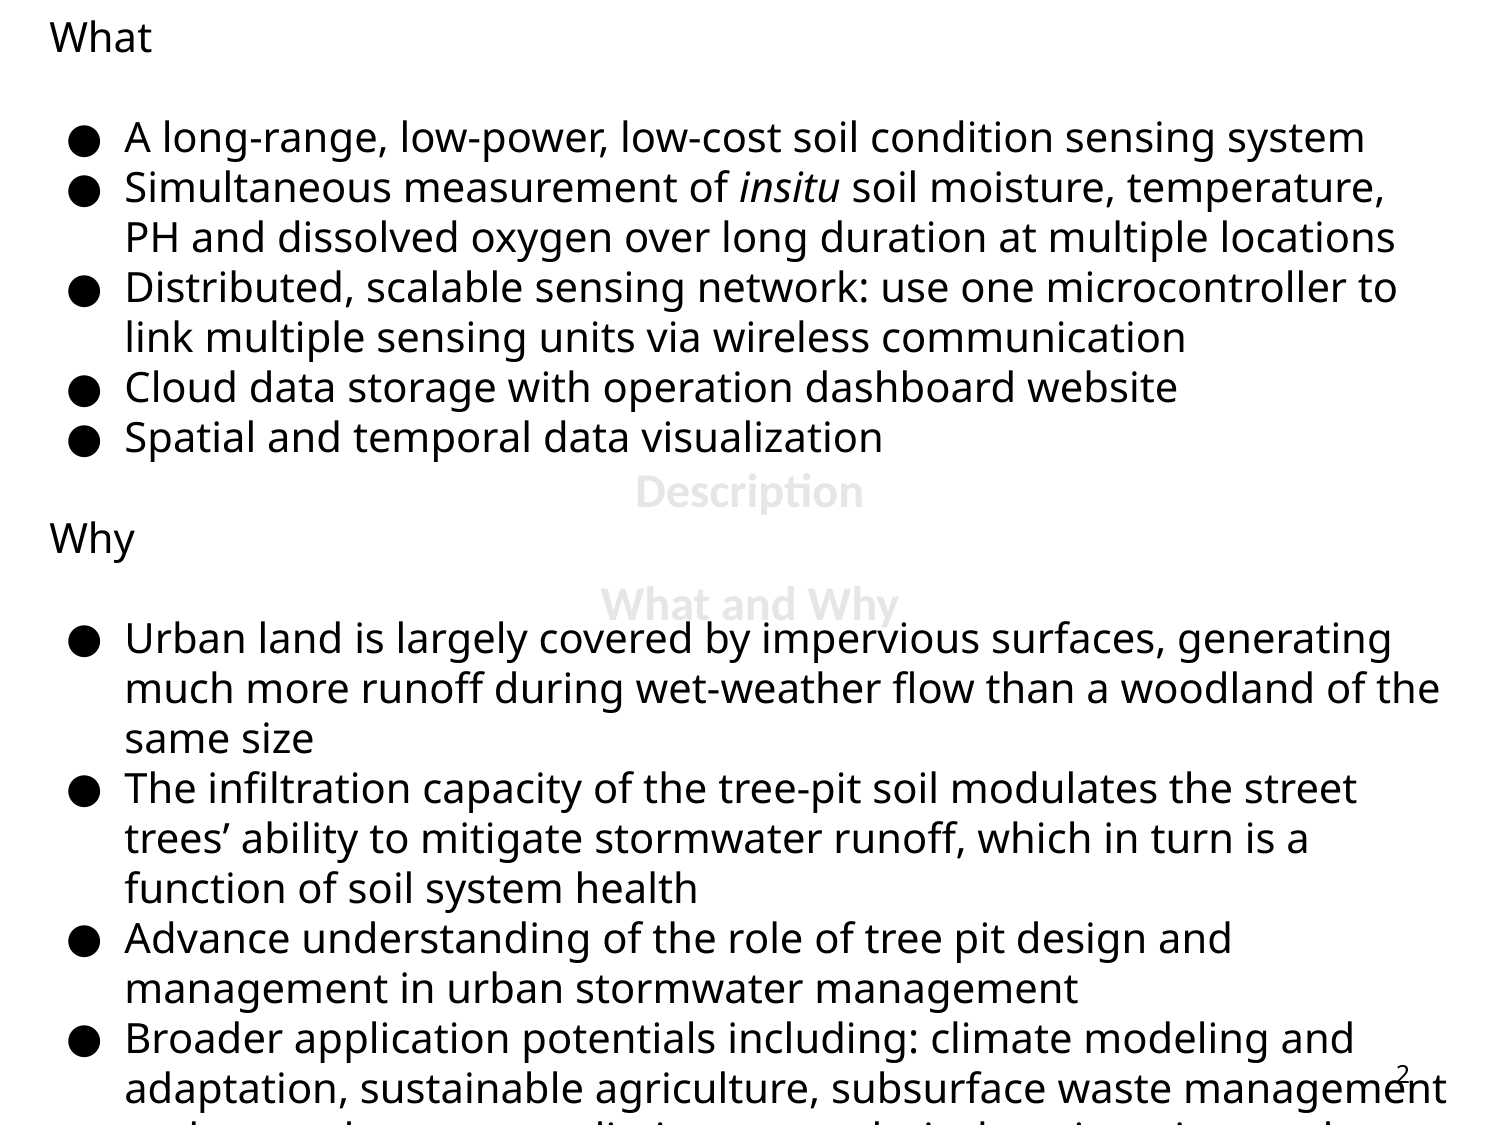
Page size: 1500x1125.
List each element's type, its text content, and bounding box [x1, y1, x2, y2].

text_box Description What and Why [162, 469, 1338, 664]
text_box What A long-range, low-power, low-cost soil condition sensing system Simultaneous measurement of insitu soil moisture, temperature, PH and dissolved oxygen over long duration at multiple locations Distributed, scalable sensing network: use one microcontroller to link multiple sensing units via wireless communication Cloud data storage with operation dashboard website Spatial and temporal data visualization Why Urban land is largely covered by impervious surfaces, generating much more runoff during wet-weather flow than a woodland of the same size The infiltration capacity of the tree-pit soil modulates the street trees’ ability to mitigate stormwater runoff, which in turn is a function of soil system health Advance understanding of the role of tree pit design and management in urban stormwater management Broader application potentials including: climate modeling and adaptation, sustainable agriculture, subsurface waste management and groundwater remediation, geotechnical engineering, and so on. [34, 3, 1465, 1122]
